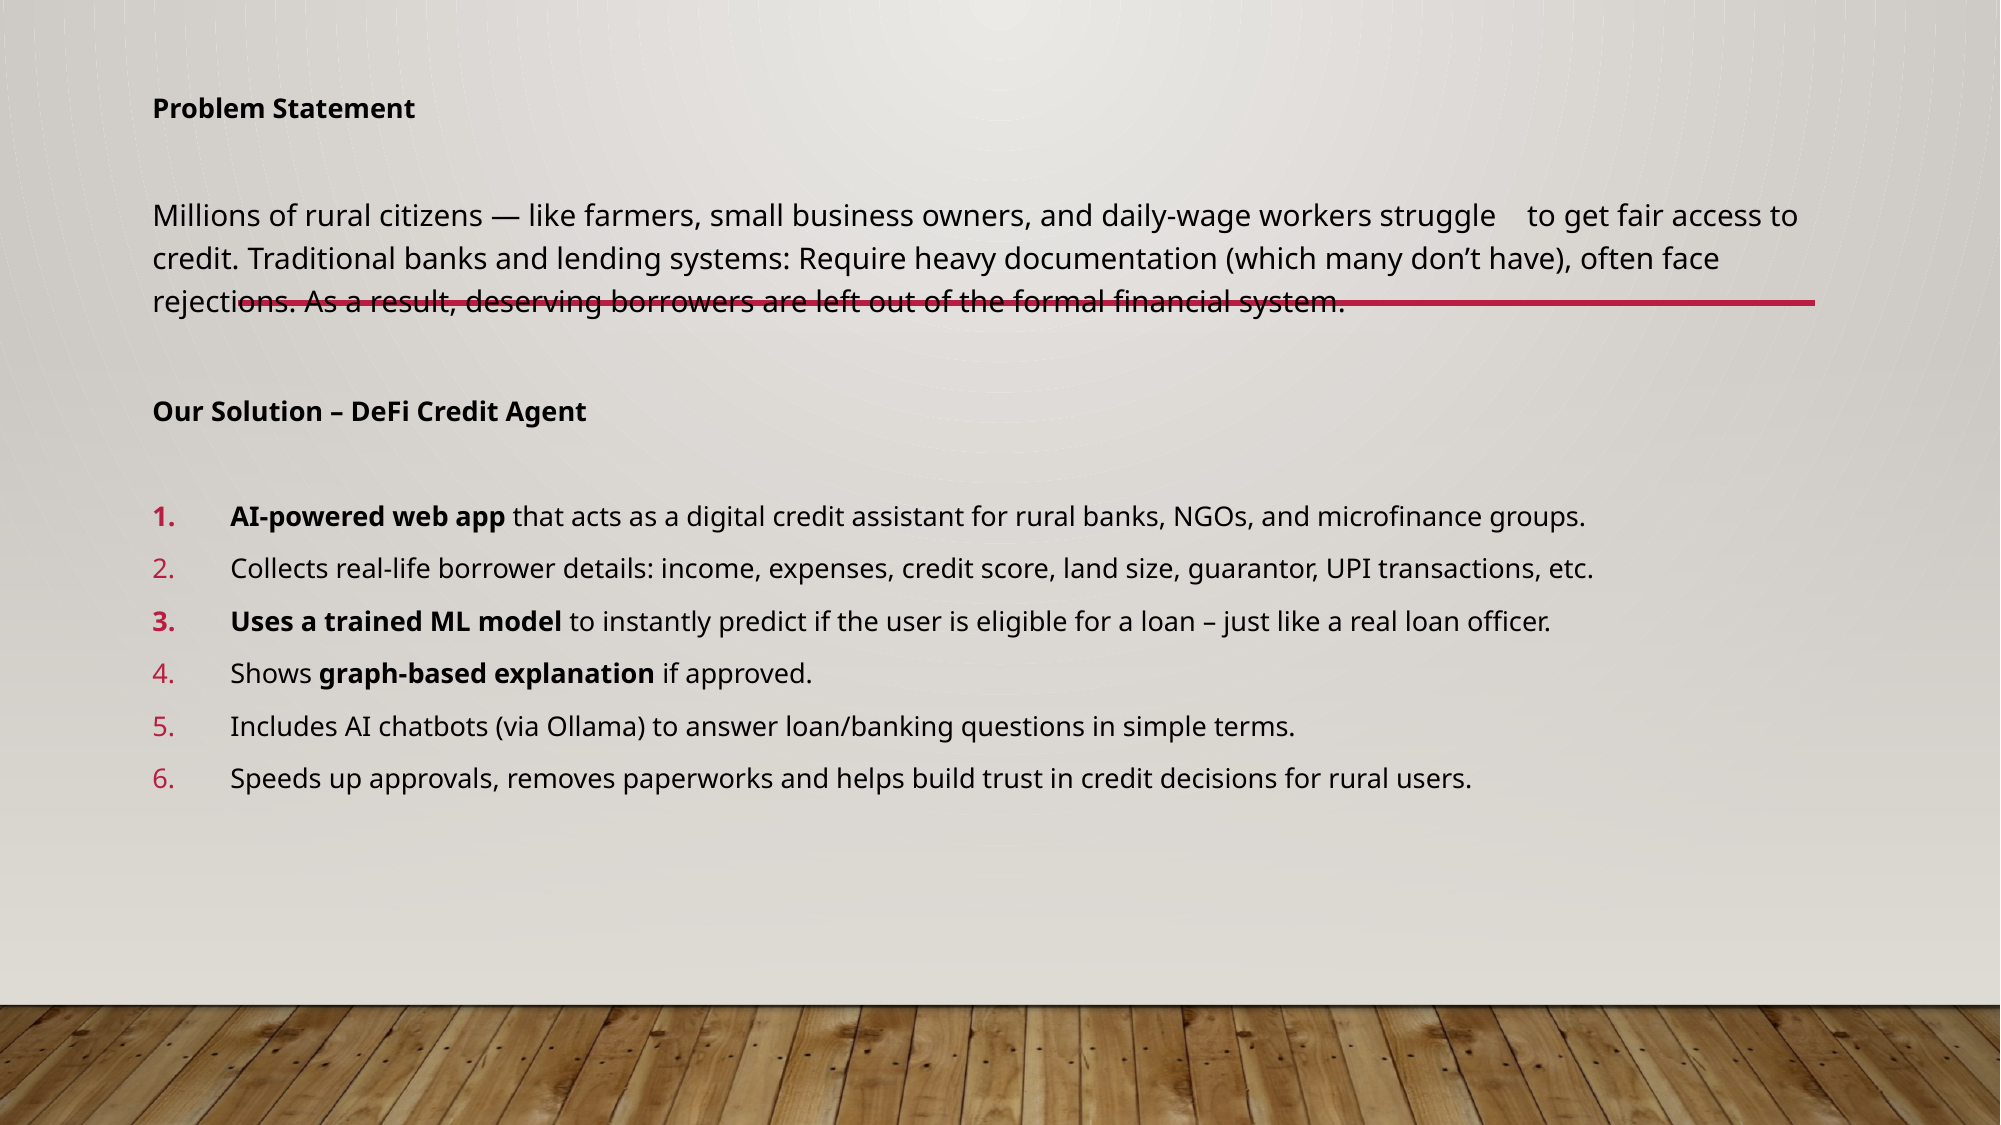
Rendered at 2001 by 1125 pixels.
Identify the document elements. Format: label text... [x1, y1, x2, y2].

picture [0, 1005, 2000, 1125]
list Problem Statement Millions of rural citizens — like farmers, small business owners, and daily-wage workers struggle to get fair access to credit. Traditional banks and lending systems: Require heavy documentation (which many don’t have), often face rejections. As a result, deserving borrowers are left out of the formal financial system. Our Solution – DeFi Credit Agent AI-powered web app that acts as a digital credit assistant for rural banks, NGOs, and microfinance groups. Collects real-life borrower details: income, expenses, credit score, land size, guarantor, UPI transactions, etc. Uses a trained ML model to instantly predict if the user is eligible for a loan – just like a real loan officer. Shows graph-based explanation if approved. Includes AI chatbots (via Ollama) to answer loan/banking questions in simple terms. Speeds up approvals, removes paperworks and helps build trust in credit decisions for rural users. [137, 77, 1863, 1014]
